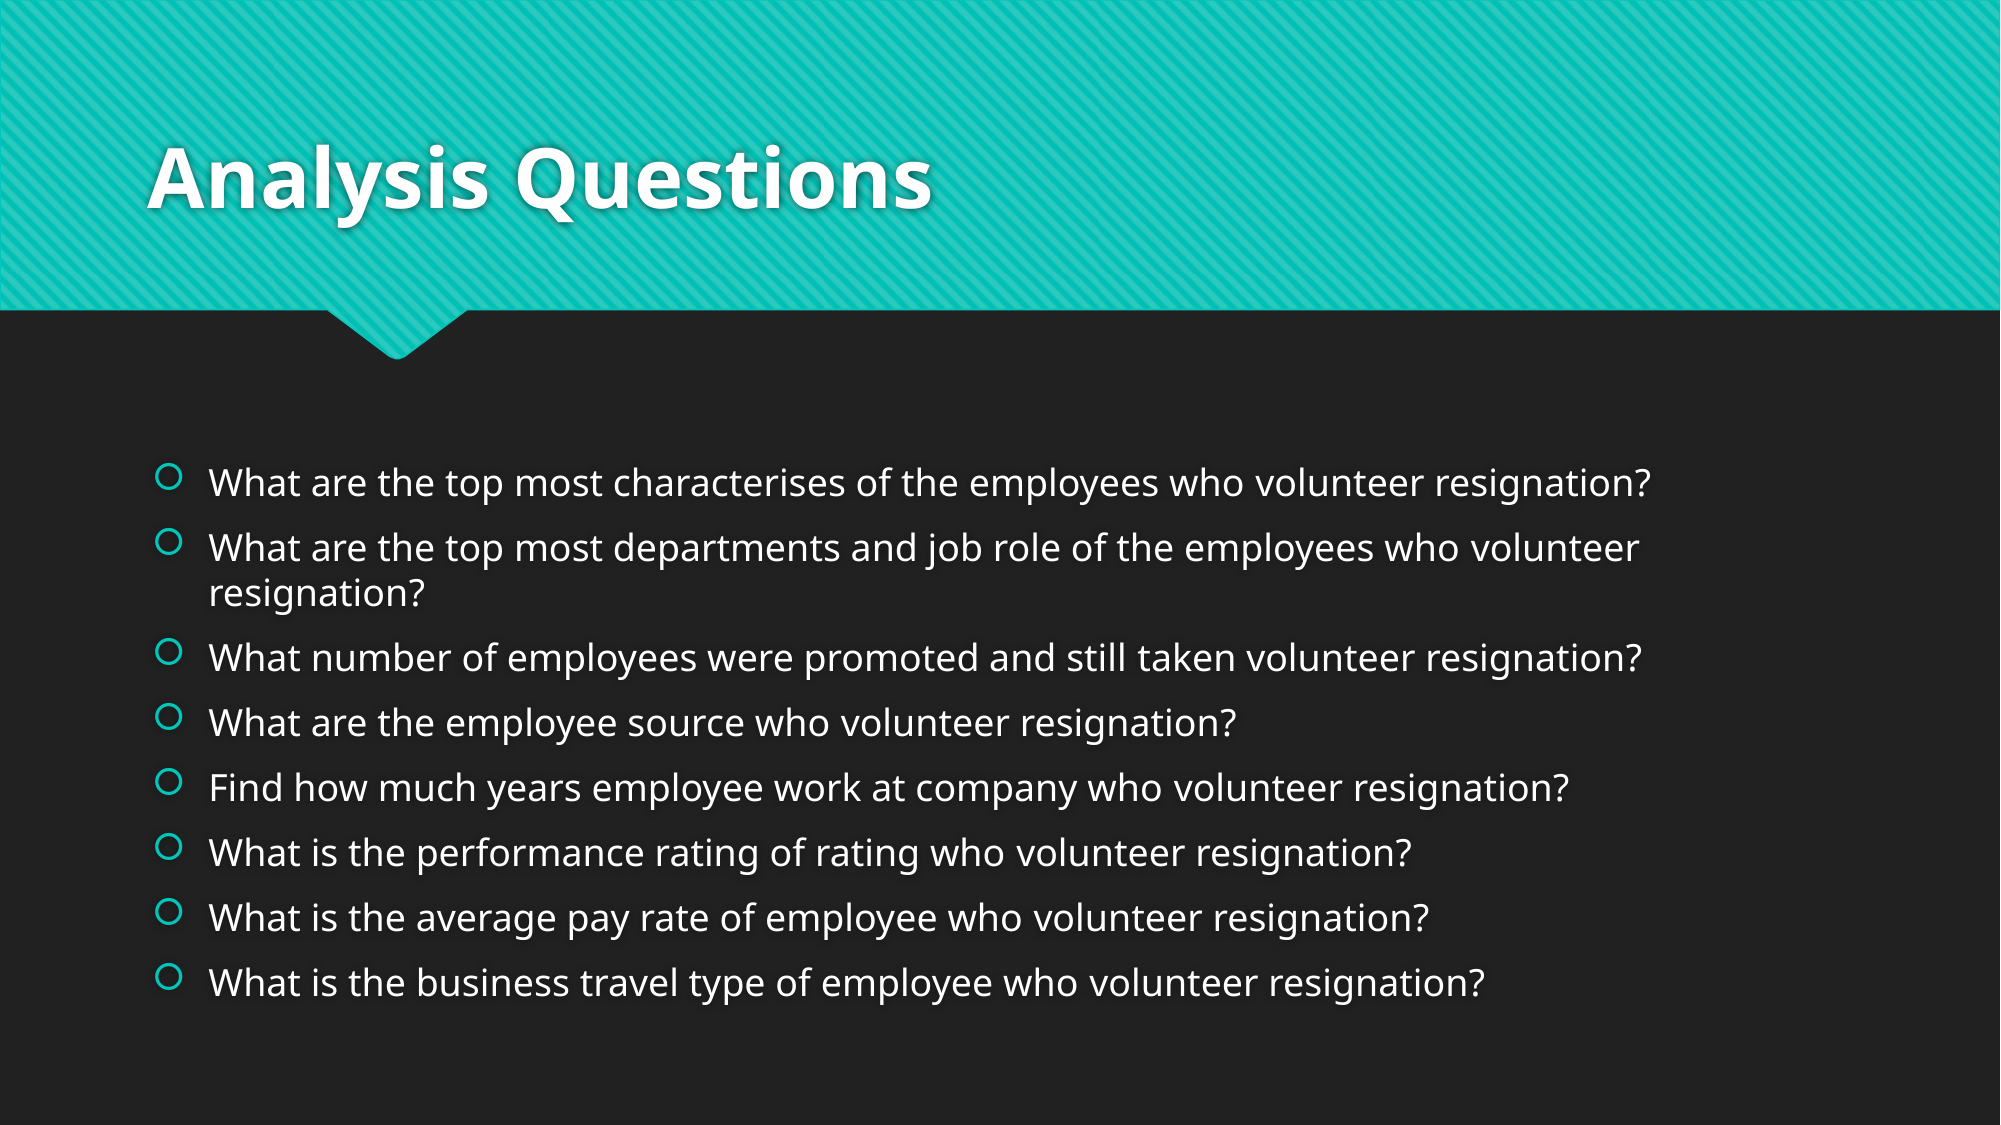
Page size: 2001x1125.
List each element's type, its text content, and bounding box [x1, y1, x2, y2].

list What are the top most characterises of the employees who volunteer resignation? What are the top most departments and job role of the employees who volunteer resignation? What number of employees were promoted and still taken volunteer resignation? What are the employee source who volunteer resignation? Find how much years employee work at company who volunteer resignation? What is the performance rating of rating who volunteer resignation? What is the average pay rate of employee who volunteer resignation? What is the business travel type of employee who volunteer resignation? [137, 451, 1869, 1048]
title Analysis Questions [132, 73, 1868, 233]
